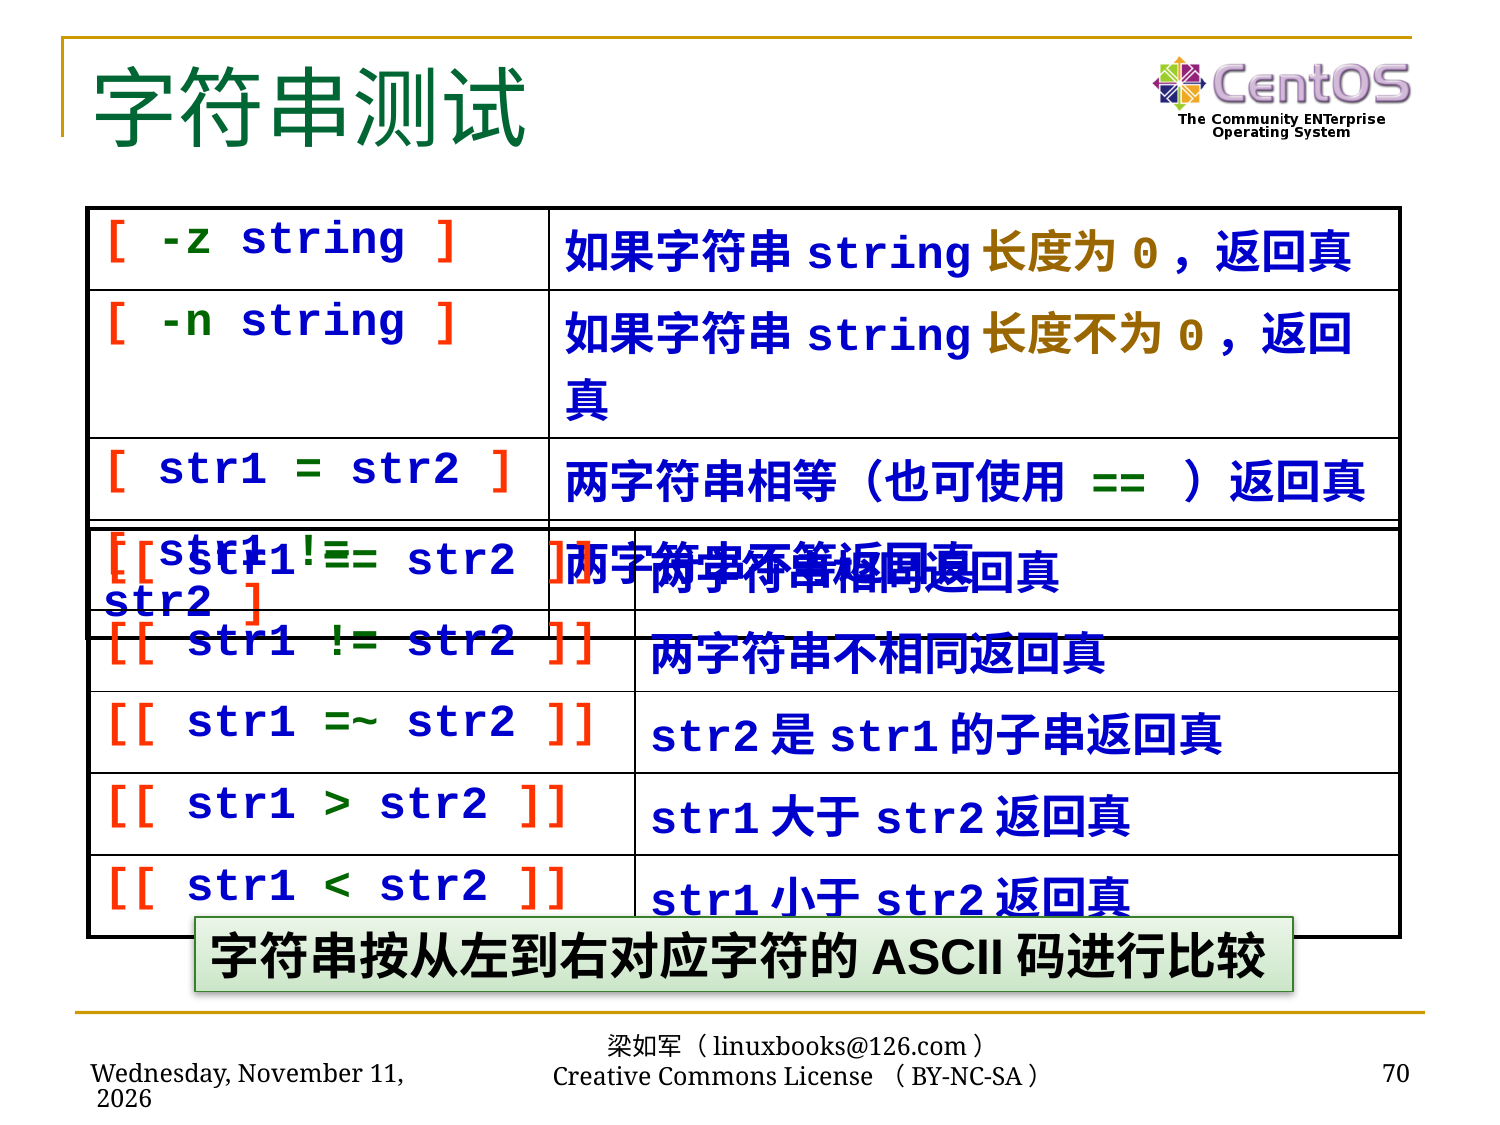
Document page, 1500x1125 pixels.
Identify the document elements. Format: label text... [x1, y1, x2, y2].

slide_number 70 [1074, 1023, 1426, 1100]
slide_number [74, 1023, 426, 1100]
table_cell 如果字符串string长度不为0，返回真 [550, 291, 1398, 437]
table_cell str1小于str2返回真 [636, 856, 1398, 935]
table_cell [[ str1 =~ str2 ]] [91, 692, 634, 772]
table_cell str2是str1的子串返回真 [636, 692, 1398, 772]
table_cell 两字符串不相同返回真 [636, 611, 1398, 691]
table_cell 两字符串不等返回真 [550, 521, 1398, 527]
table_cell str1大于str2返回真 [636, 774, 1398, 854]
table_cell [ str1 = str2 ] [90, 439, 548, 519]
table_header [[ str1 == str2 ]] [91, 531, 634, 609]
table_cell [ -n string ] [90, 291, 548, 437]
text_box 字符串按从左到右对应字符的ASCII码进行比较 [194, 916, 1294, 992]
table_cell 两字符串相等（也可使用 == ）返回真 [550, 439, 1398, 519]
table_cell [[ str1 > str2 ]] [91, 774, 634, 854]
title 字符串测试 [74, 45, 1426, 233]
footer 梁如军（linuxbooks@126.com） Creative Commons License（BY-NC-SA） [359, 1022, 1247, 1099]
table_header 两字符串相同返回真 [636, 531, 1398, 609]
table_header [ -z string ] [90, 210, 548, 289]
table_cell [[ str1 != str2 ]] [91, 611, 634, 691]
table_header 如果字符串string长度为0，返回真 [550, 210, 1398, 289]
table_cell [[ str1 < str2 ]] [91, 856, 634, 935]
table_cell [ str1 != str2 ] [90, 521, 548, 527]
